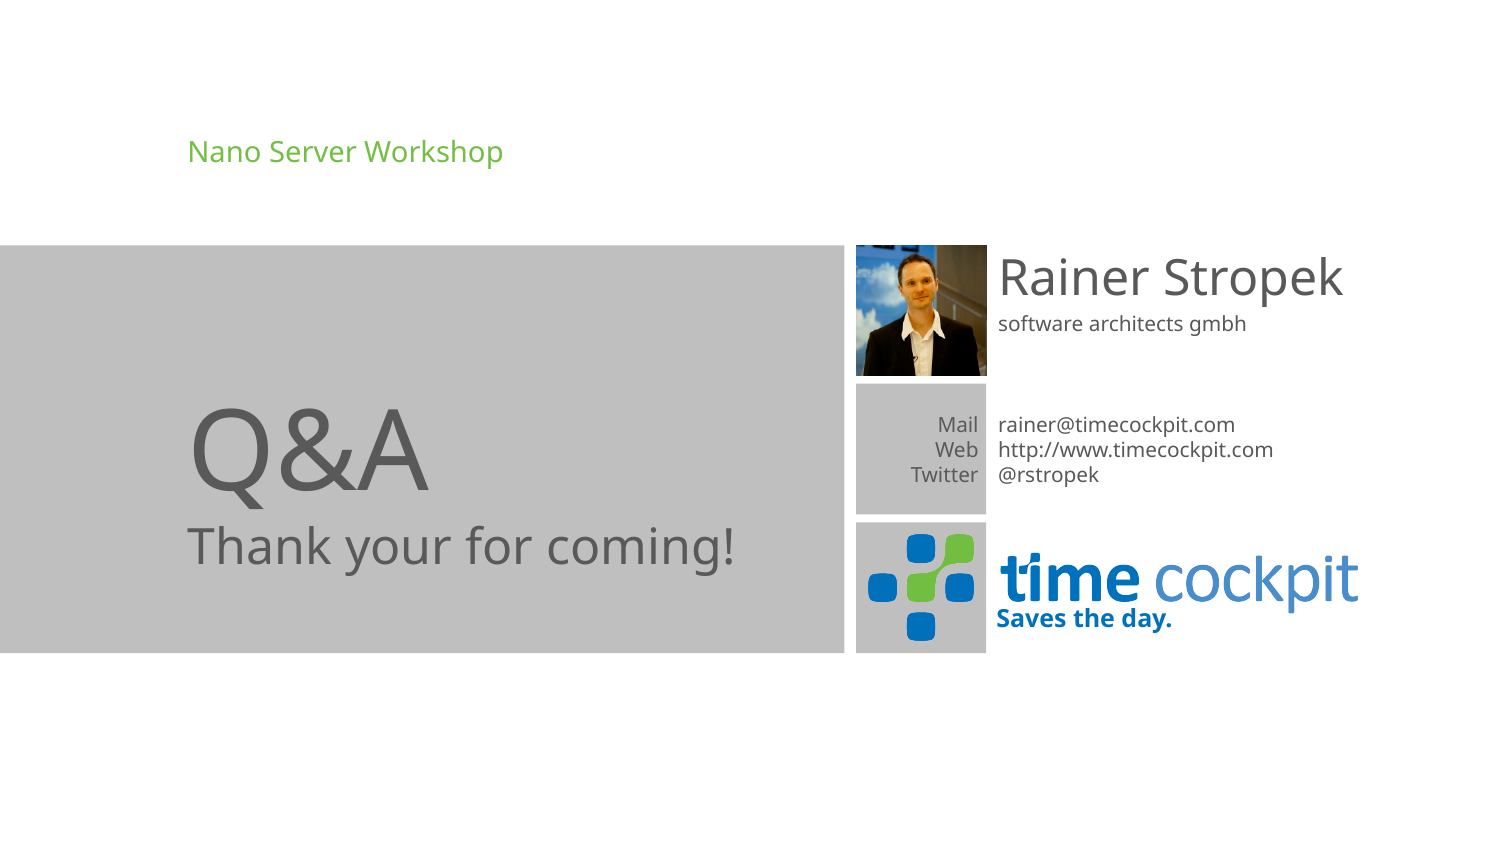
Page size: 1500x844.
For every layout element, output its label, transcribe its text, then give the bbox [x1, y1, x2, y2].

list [856, 245, 987, 376]
title Q&A [187, 401, 809, 514]
list Mail Web Twitter [856, 383, 987, 515]
picture [993, 537, 1358, 614]
list Nano Server Workshop [187, 55, 1459, 169]
list software architects gmbh [998, 310, 1483, 376]
list Rainer Stropek [998, 245, 1483, 310]
list rainer@timecockpit.com http://www.timecockpit.com @rstropek [998, 383, 1483, 515]
picture [868, 534, 974, 641]
list Thank your for coming! [187, 514, 810, 575]
